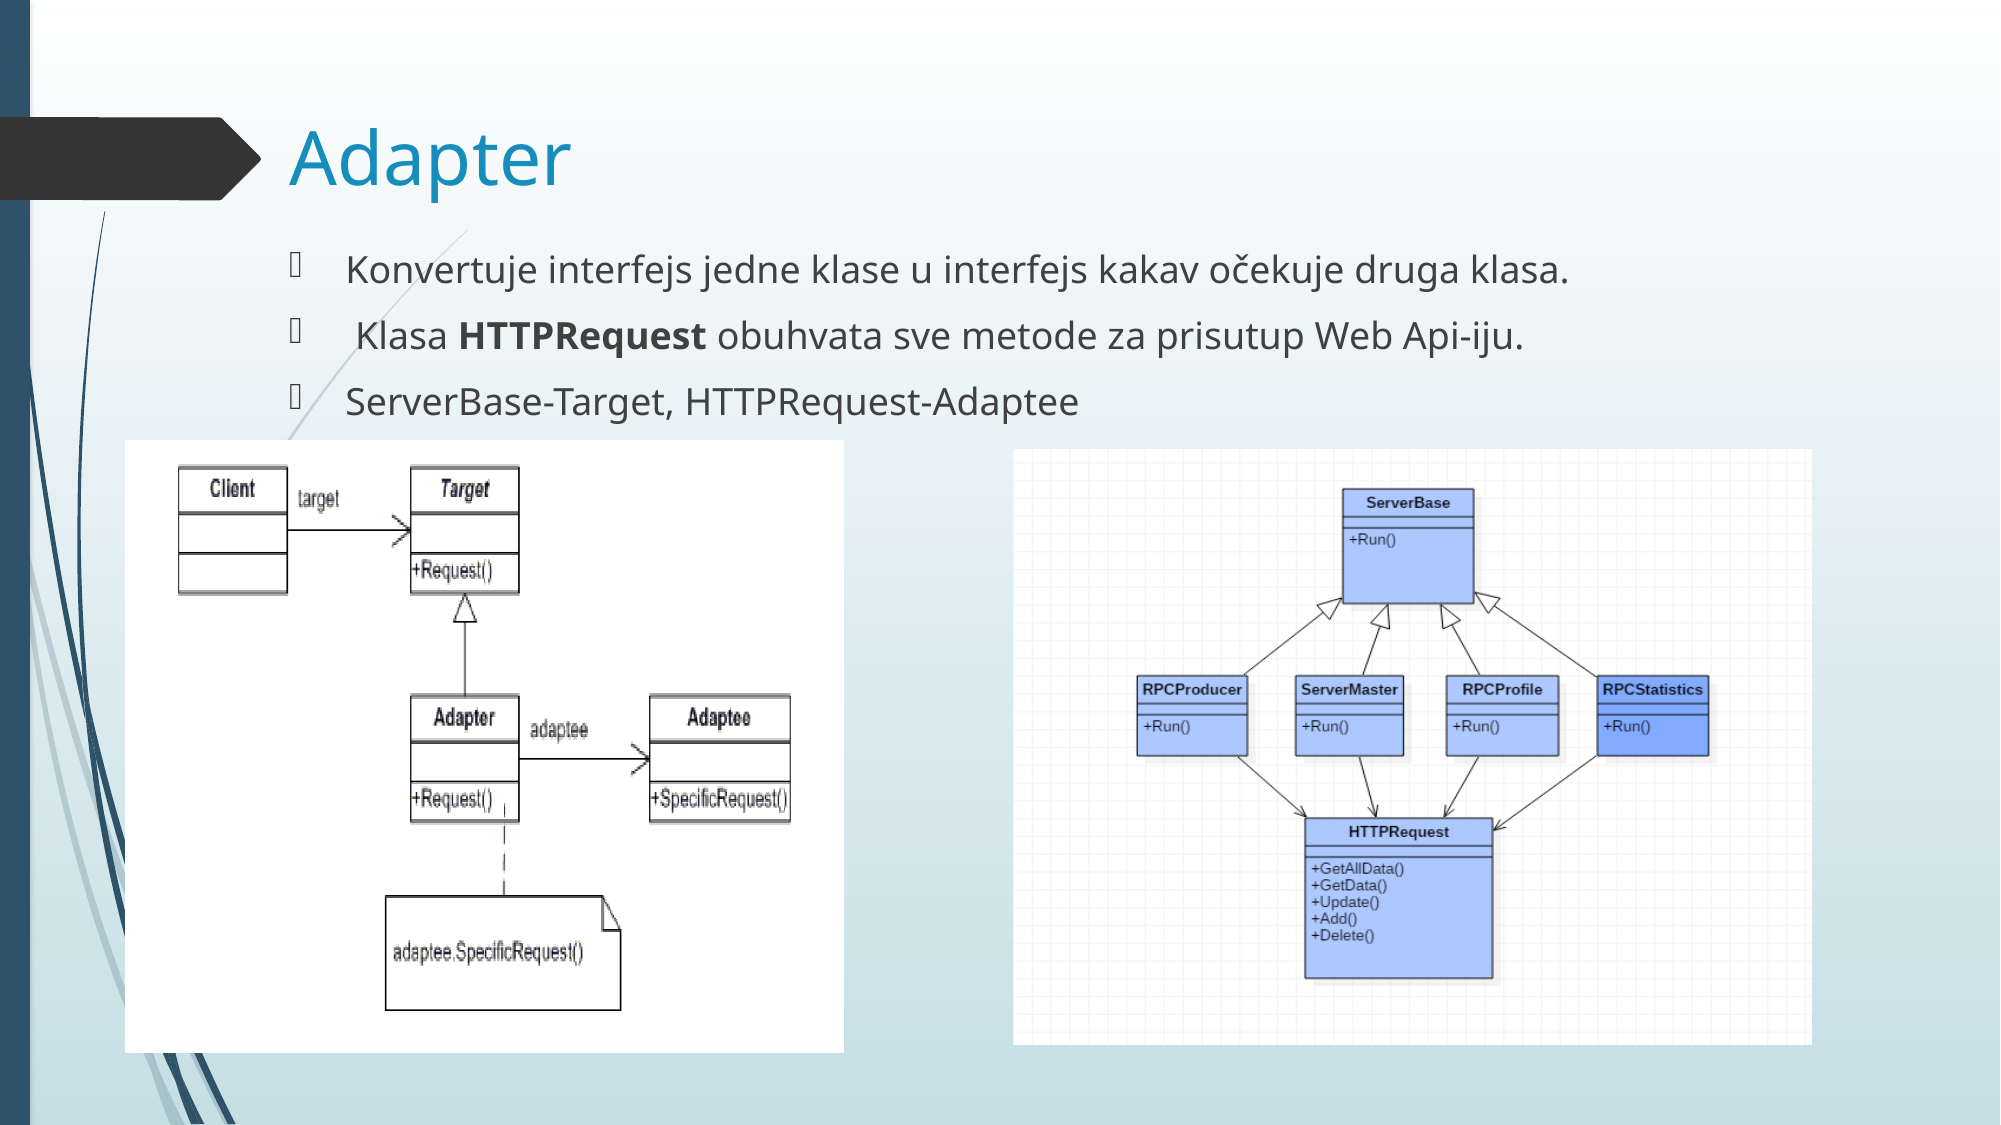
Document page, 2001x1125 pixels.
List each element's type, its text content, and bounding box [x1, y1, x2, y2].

picture [1013, 448, 1813, 1046]
picture [124, 440, 844, 1054]
text_box [274, 288, 1791, 909]
title Adapter [274, 102, 1737, 238]
list Konvertuje interfejs jedne klase u interfejs kakav očekuje druga klasa. Klasa HTTPRequest obuhvata sve metode za prisutup Web Api-iju. ServerBase-Target, HTTPRequest-Adaptee [274, 238, 1737, 288]
